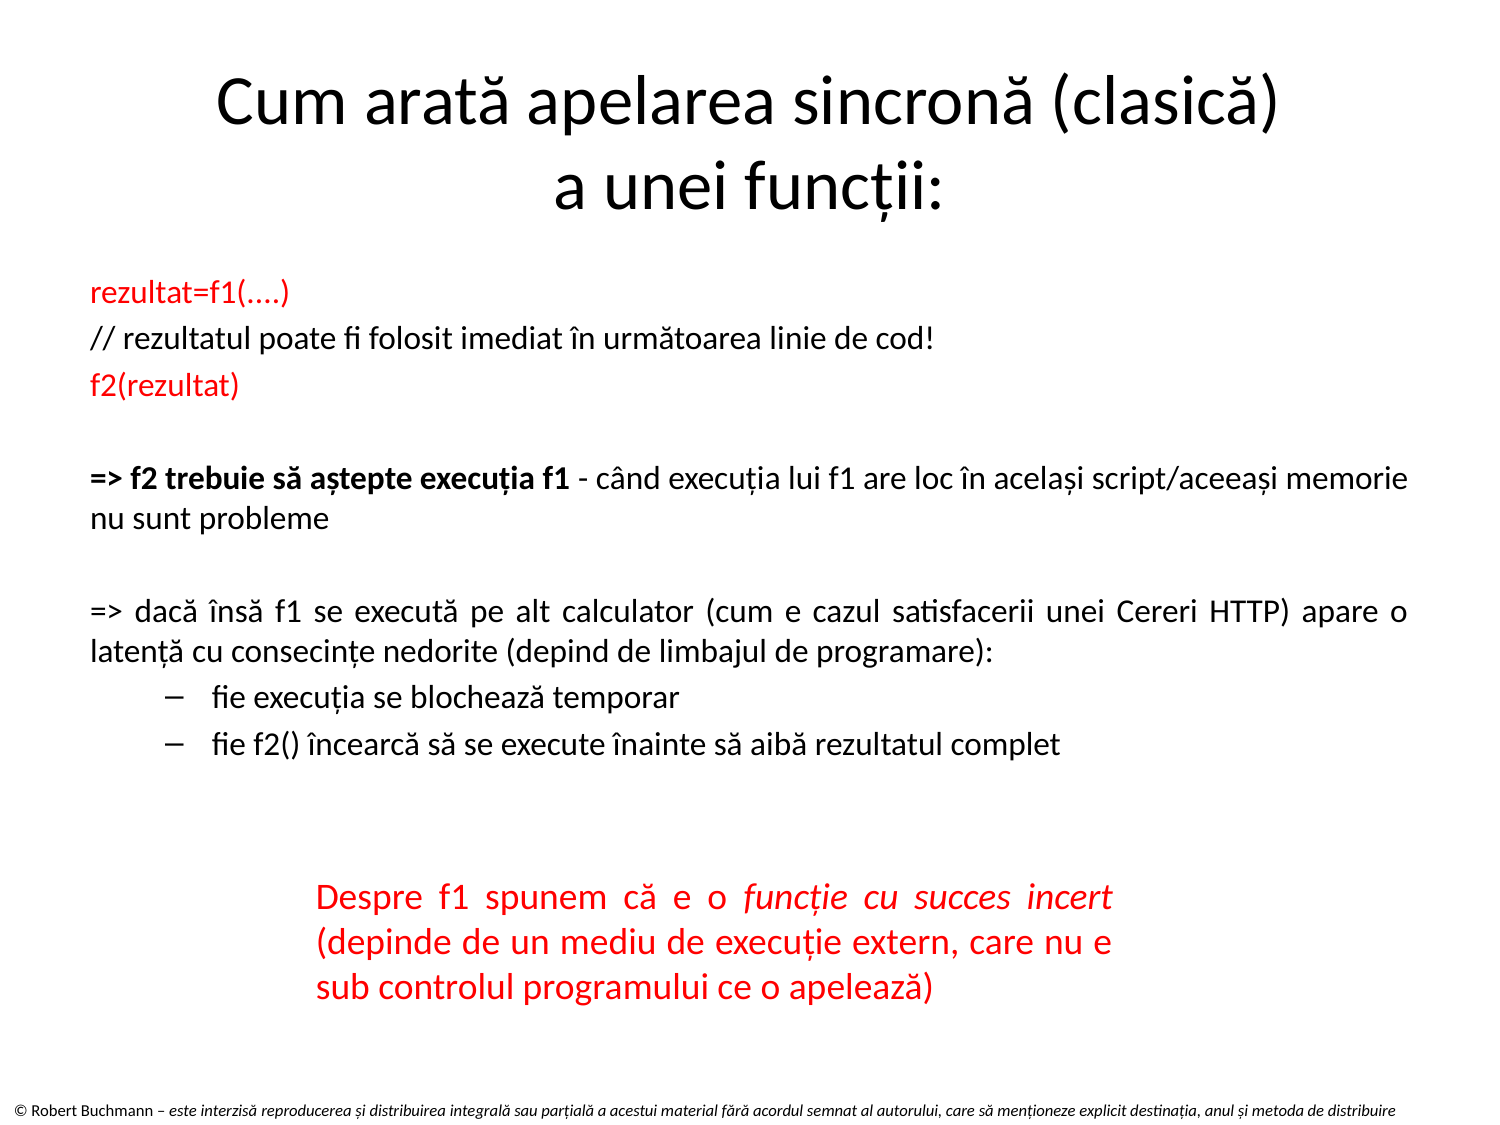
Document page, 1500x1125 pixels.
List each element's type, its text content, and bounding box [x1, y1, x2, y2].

list rezultat=f1(....) // rezultatul poate fi folosit imediat în următoarea linie de cod! f2(rezultat) => f2 trebuie să aștepte execuția f1 - când execuția lui f1 are loc în același script/aceeași memorie nu sunt probleme => dacă însă f1 se execută pe alt calculator (cum e cazul satisfacerii unei Cereri HTTP) apare o latență cu consecințe nedorite (depind de limbajul de programare): fie execuția se blochează temporar fie f2() încearcă să se execute înainte să aibă rezultatul complet [75, 262, 1425, 1005]
title Cum arată apelarea sincronă (clasică) a unei funcții: [75, 45, 1425, 233]
text_box Despre f1 spunem că e o funcție cu succes incert (depinde de un mediu de execuție extern, care nu e sub controlul programului ce o apelează) [301, 864, 1128, 1015]
